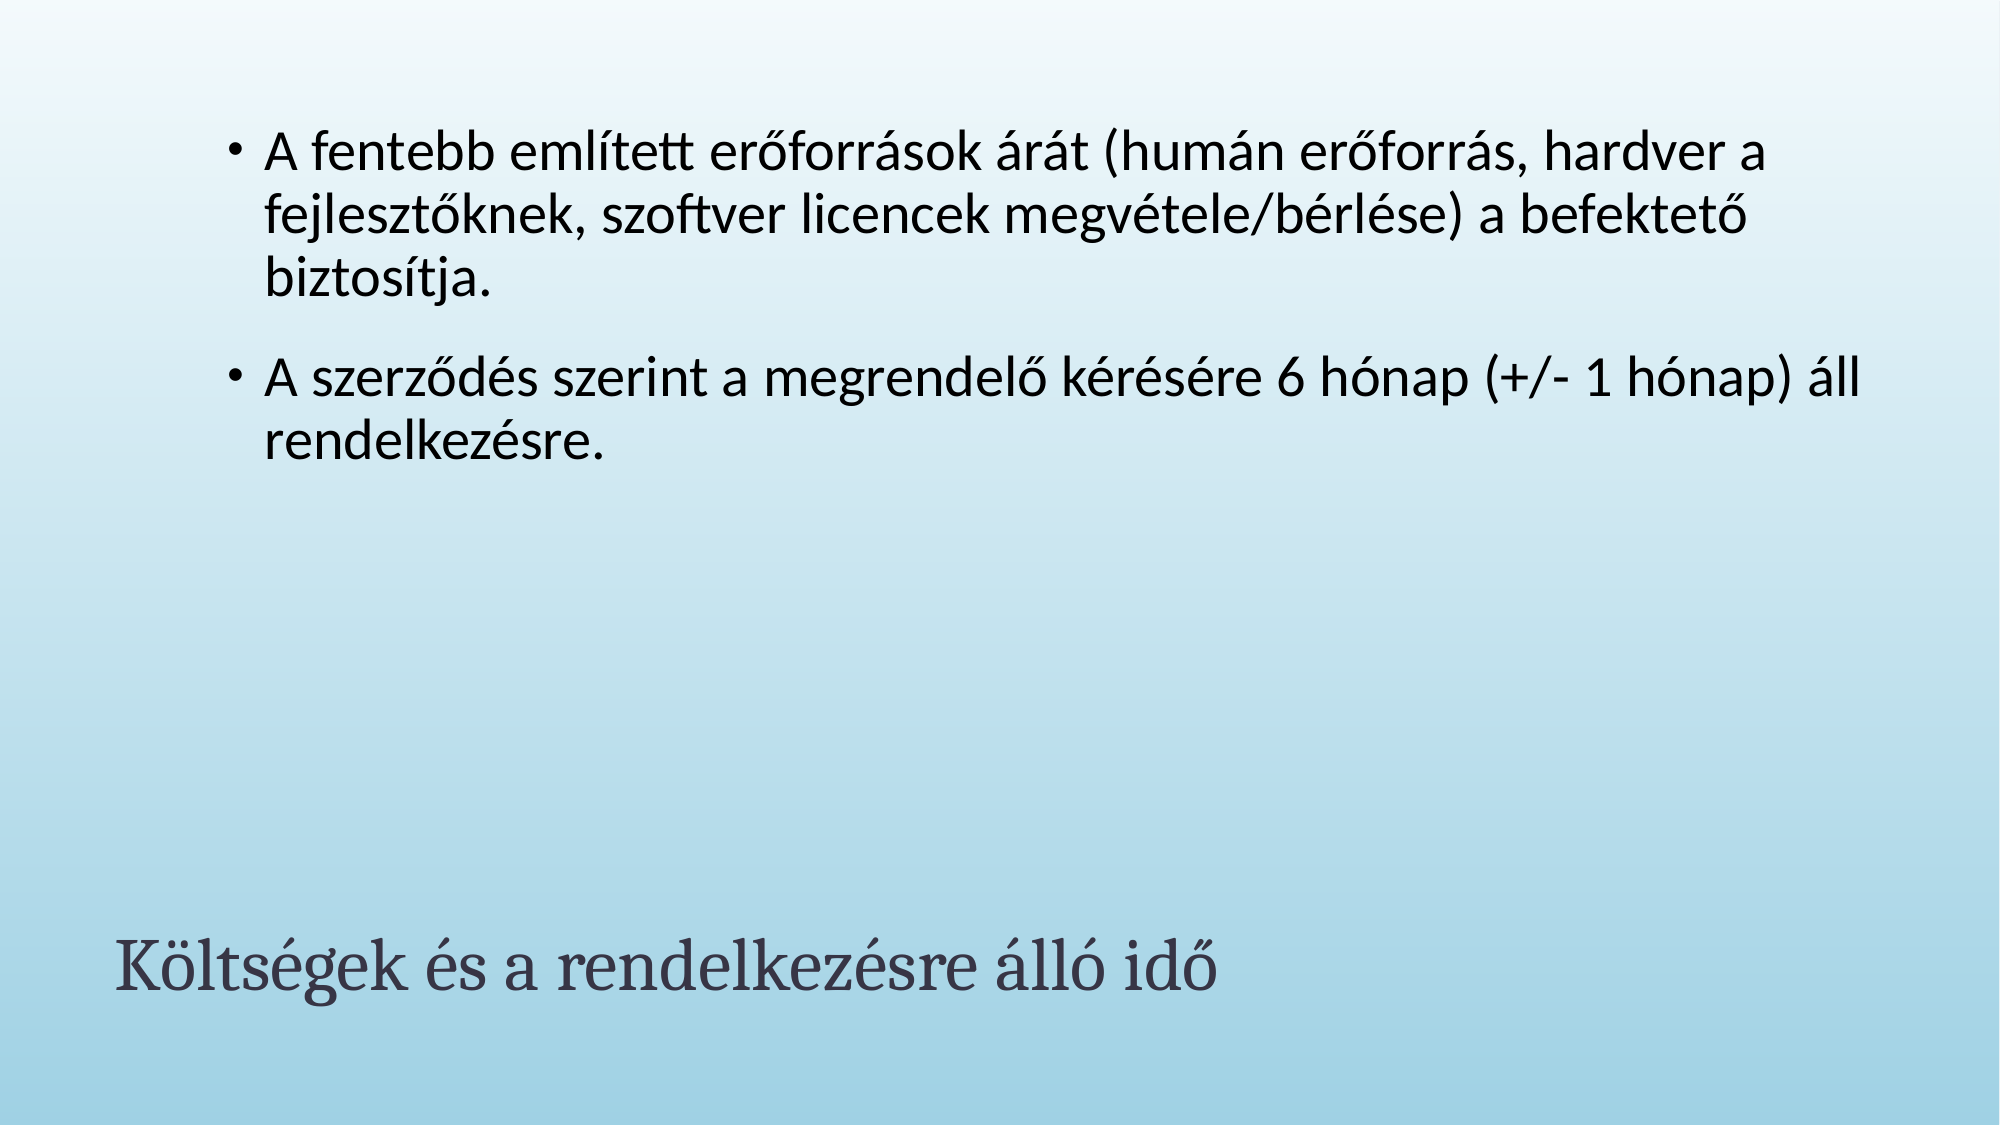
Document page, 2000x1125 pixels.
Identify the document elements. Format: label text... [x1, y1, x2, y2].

title Költségek és a rendelkezésre álló idő [99, 837, 1900, 1013]
list A fentebb említett erőforrások árát (humán erőforrás, hardver a fejlesztőknek, szoftver licencek megvétele/bérlése) a befektető biztosítja. A szerződés szerint a megrendelő kérésére 6 hónap (+/- 1 hónap) áll rendelkezésre. [212, 112, 1900, 800]
